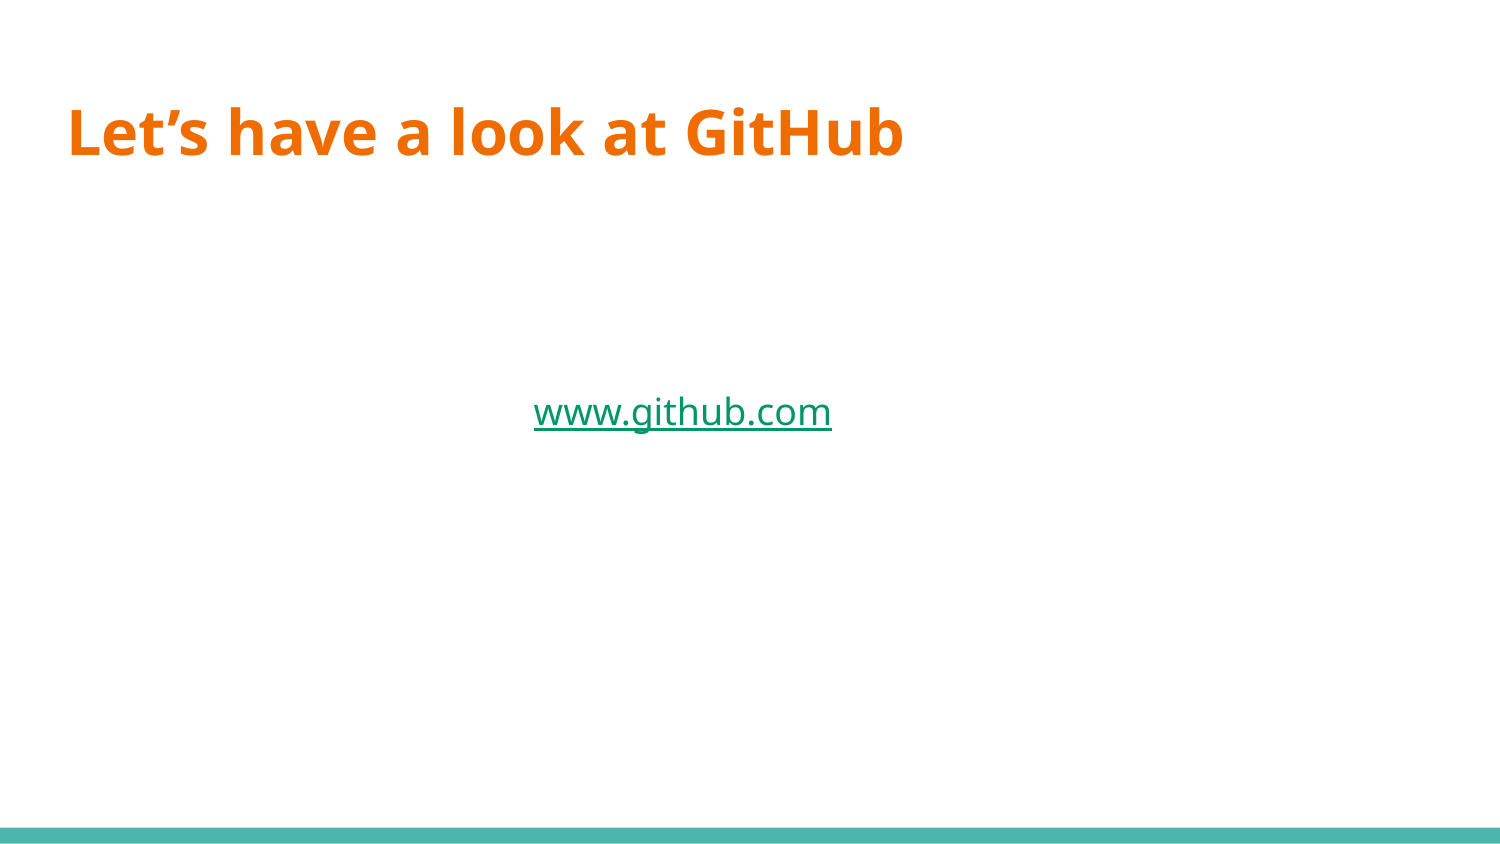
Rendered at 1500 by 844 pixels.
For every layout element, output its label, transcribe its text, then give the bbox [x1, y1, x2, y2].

title Let’s have a look at GitHub [51, 72, 1449, 189]
list www.github.com [323, 362, 1043, 515]
